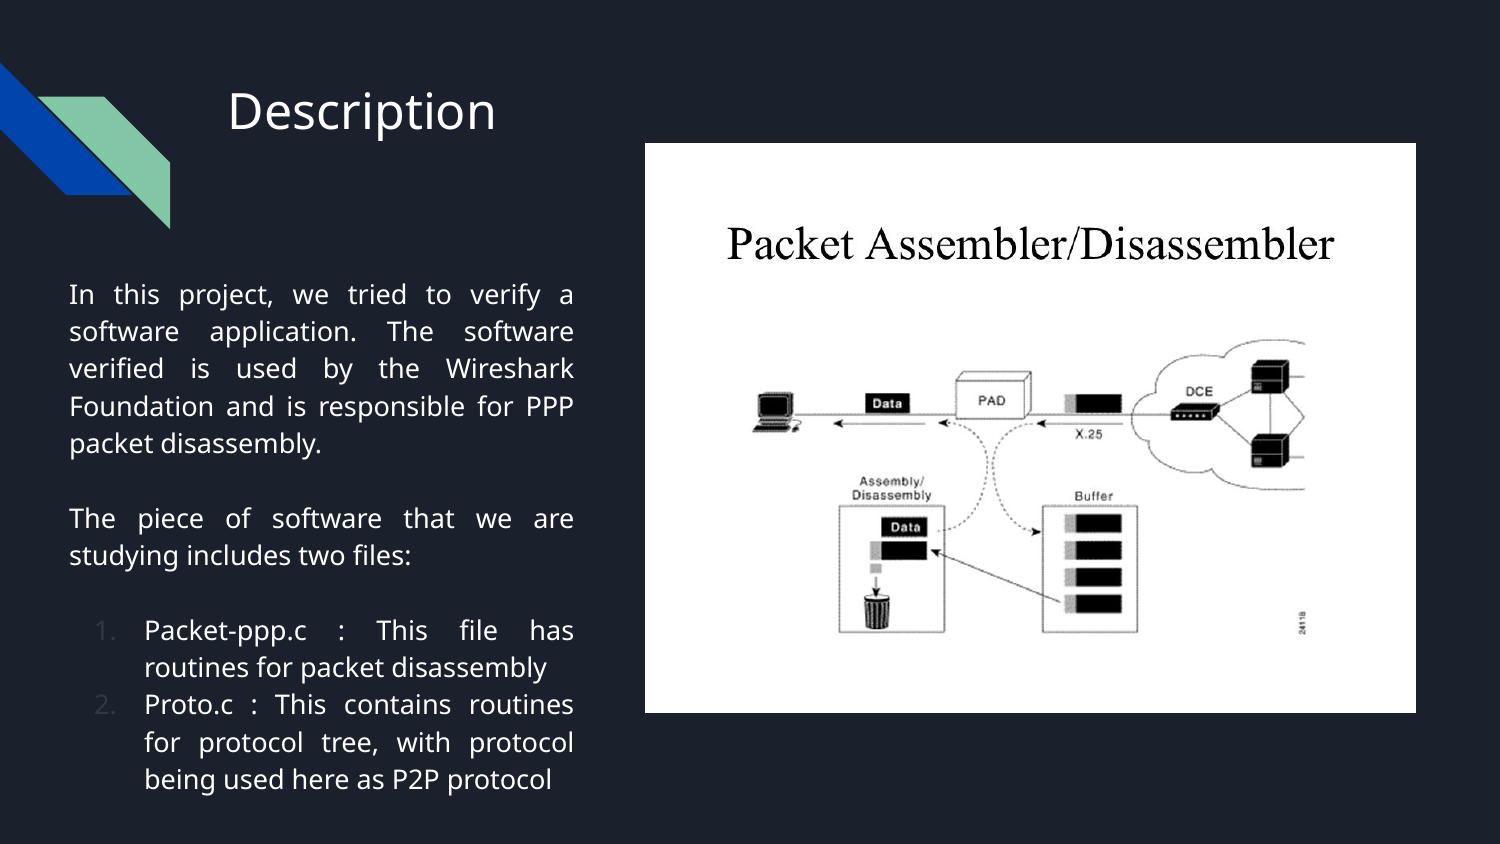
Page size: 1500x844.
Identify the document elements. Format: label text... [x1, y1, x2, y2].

title Description [212, 64, 1368, 215]
list In this project, we tried to verify a software application. The software verified is used by the Wireshark Foundation and is responsible for PPP packet disassembly. The piece of software that we are studying includes two files: Packet-ppp.c : This file has routines for packet disassembly Proto.c : This contains routines for protocol tree, with protocol being used here as P2P protocol [54, 257, 590, 735]
picture [644, 143, 1416, 713]
